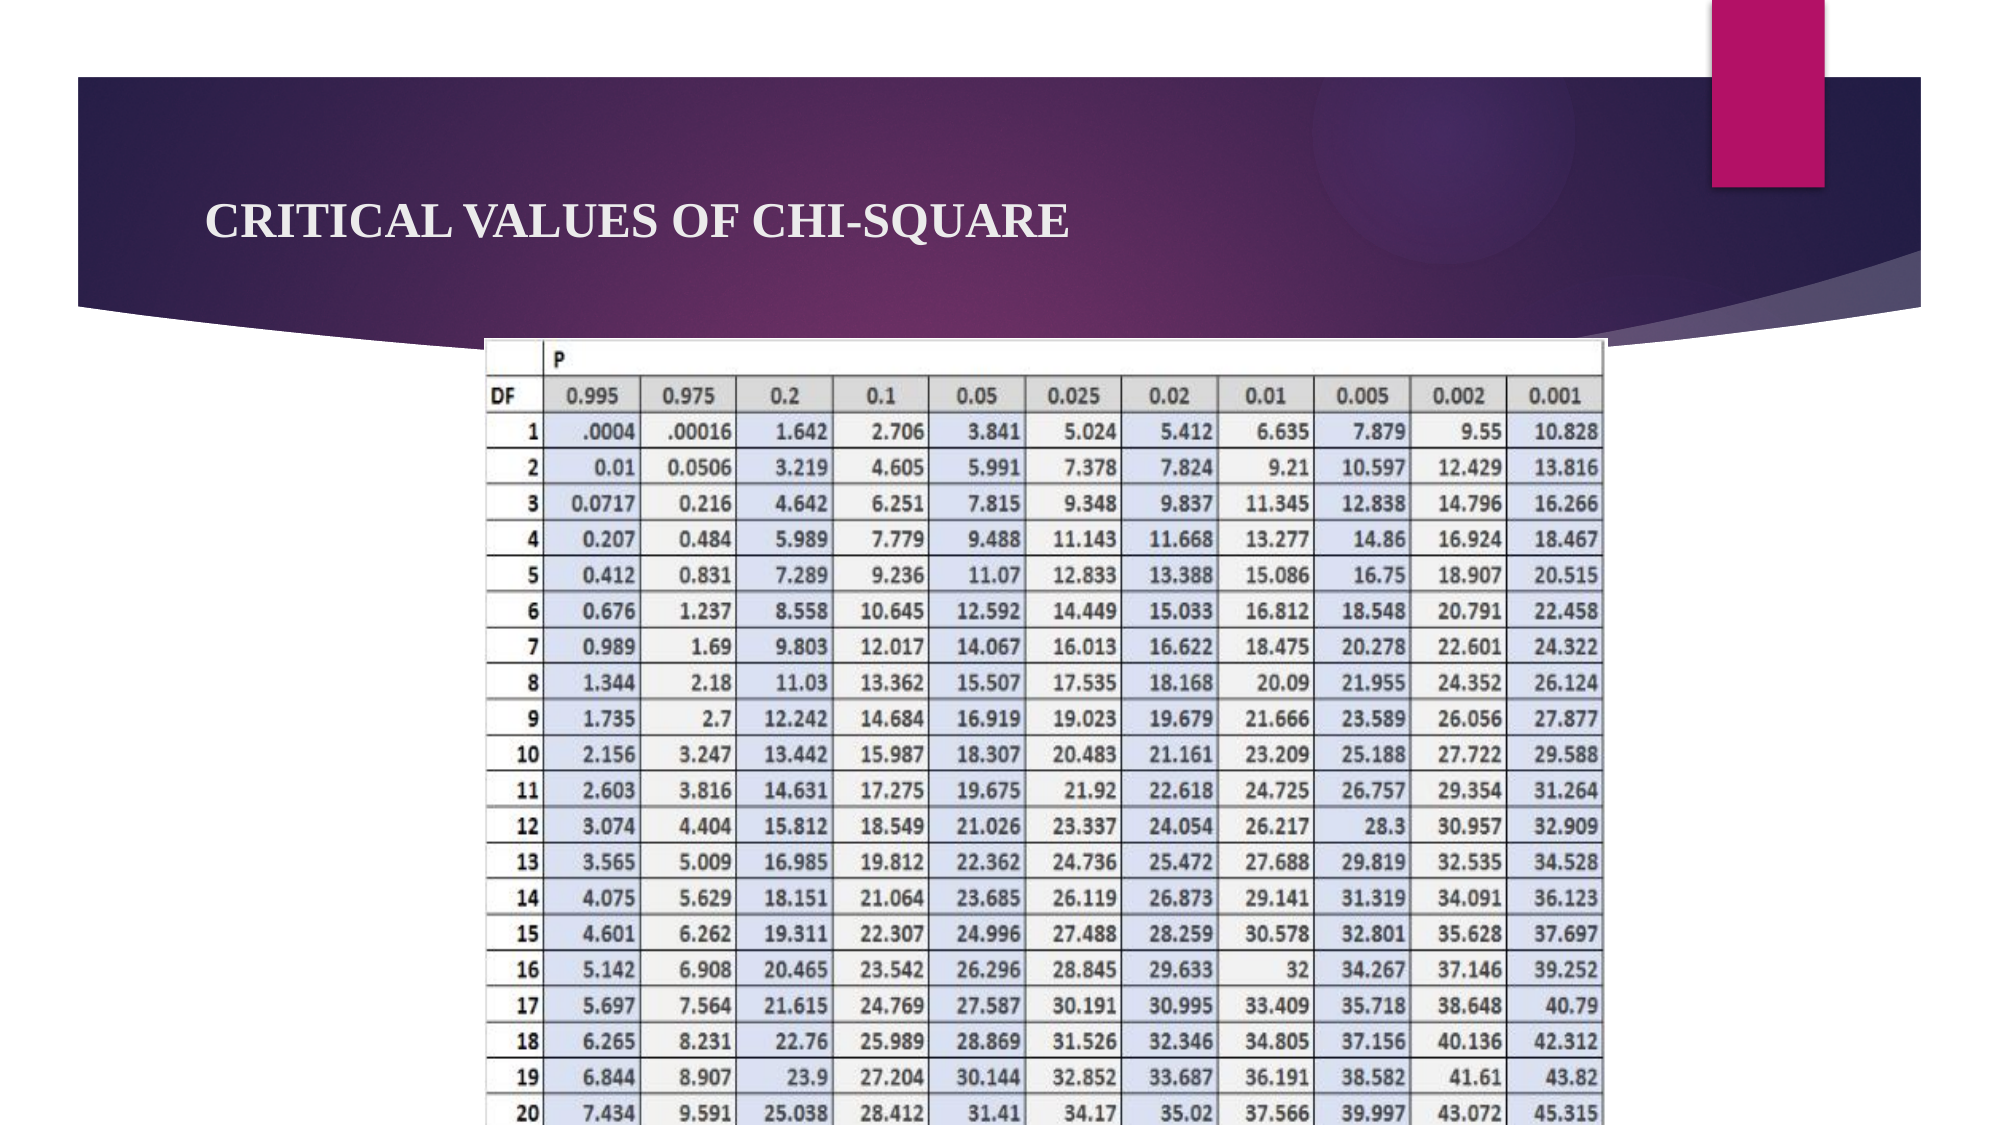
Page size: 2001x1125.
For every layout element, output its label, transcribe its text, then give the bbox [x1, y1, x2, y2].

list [483, 337, 1608, 1125]
title CRITICAL VALUES OF CHI-SQUARE [189, 159, 1627, 276]
